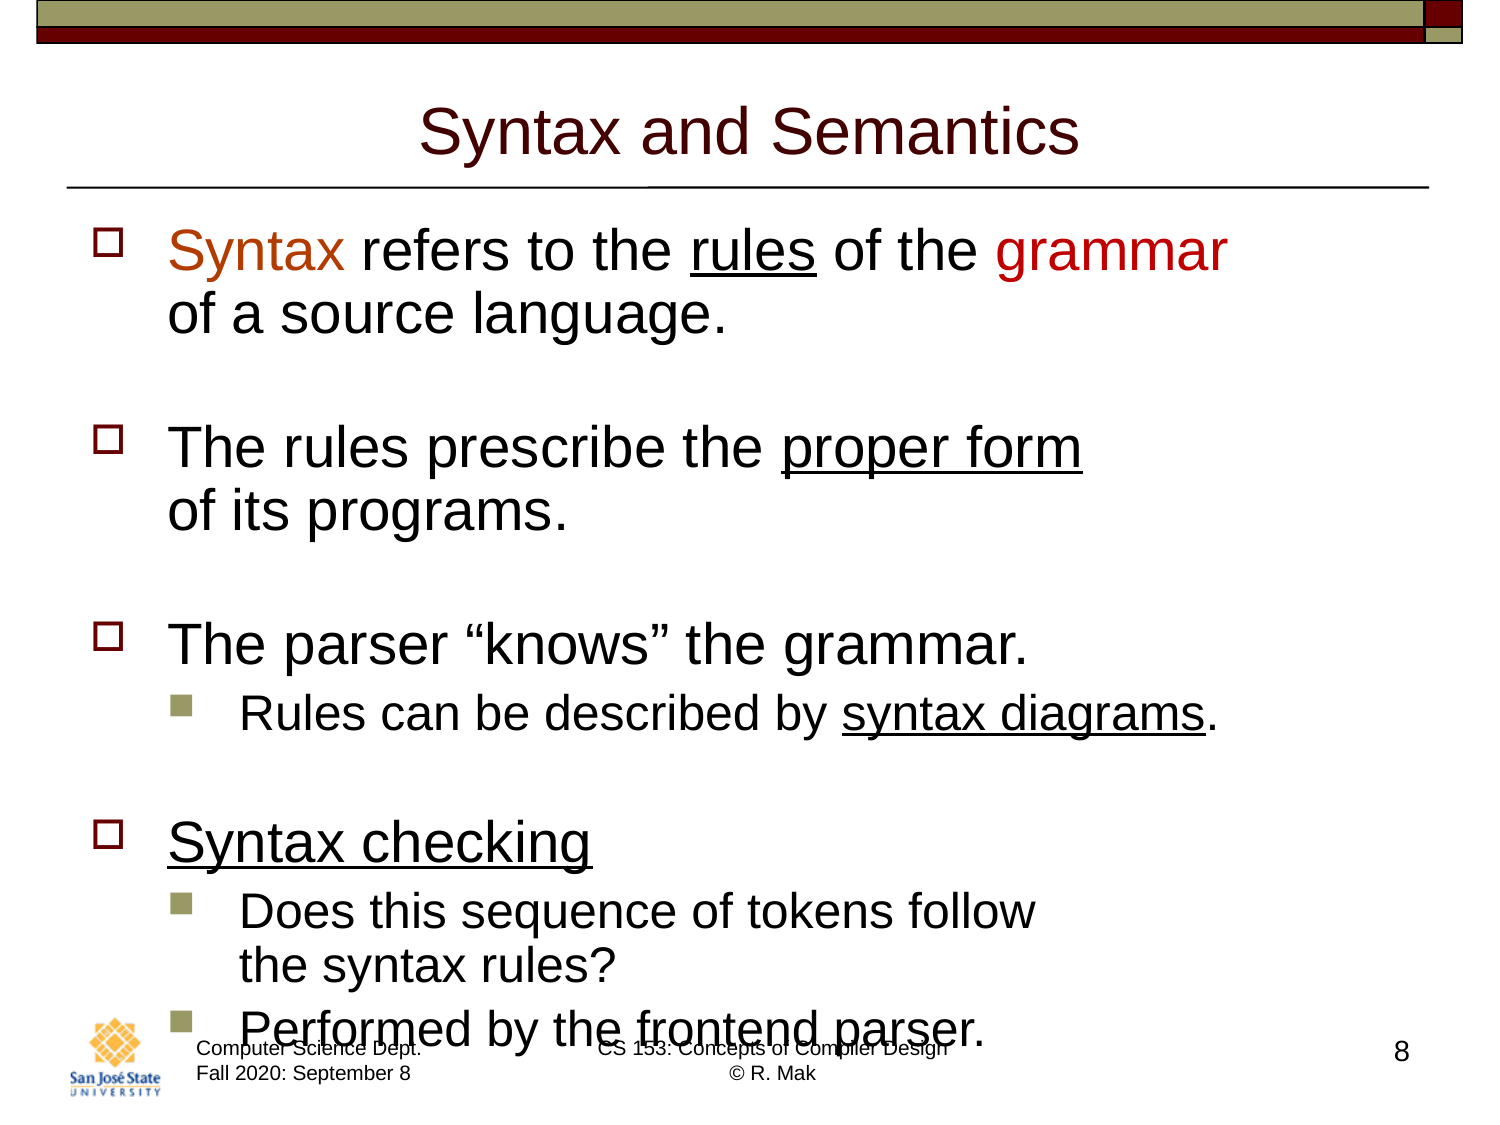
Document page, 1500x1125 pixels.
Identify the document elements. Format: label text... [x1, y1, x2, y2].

title Syntax and Semantics [75, 67, 1425, 175]
list Syntax refers to the rules of the grammar of a source language. The rules prescribe the proper form of its programs. The parser “knows” the grammar. Rules can be described by syntax diagrams. Syntax checking Does this sequence of tokens follow the syntax rules? Performed by the frontend parser. [75, 212, 1425, 1006]
slide_number 8 [1320, 1025, 1425, 1100]
picture [60, 1012, 166, 1112]
